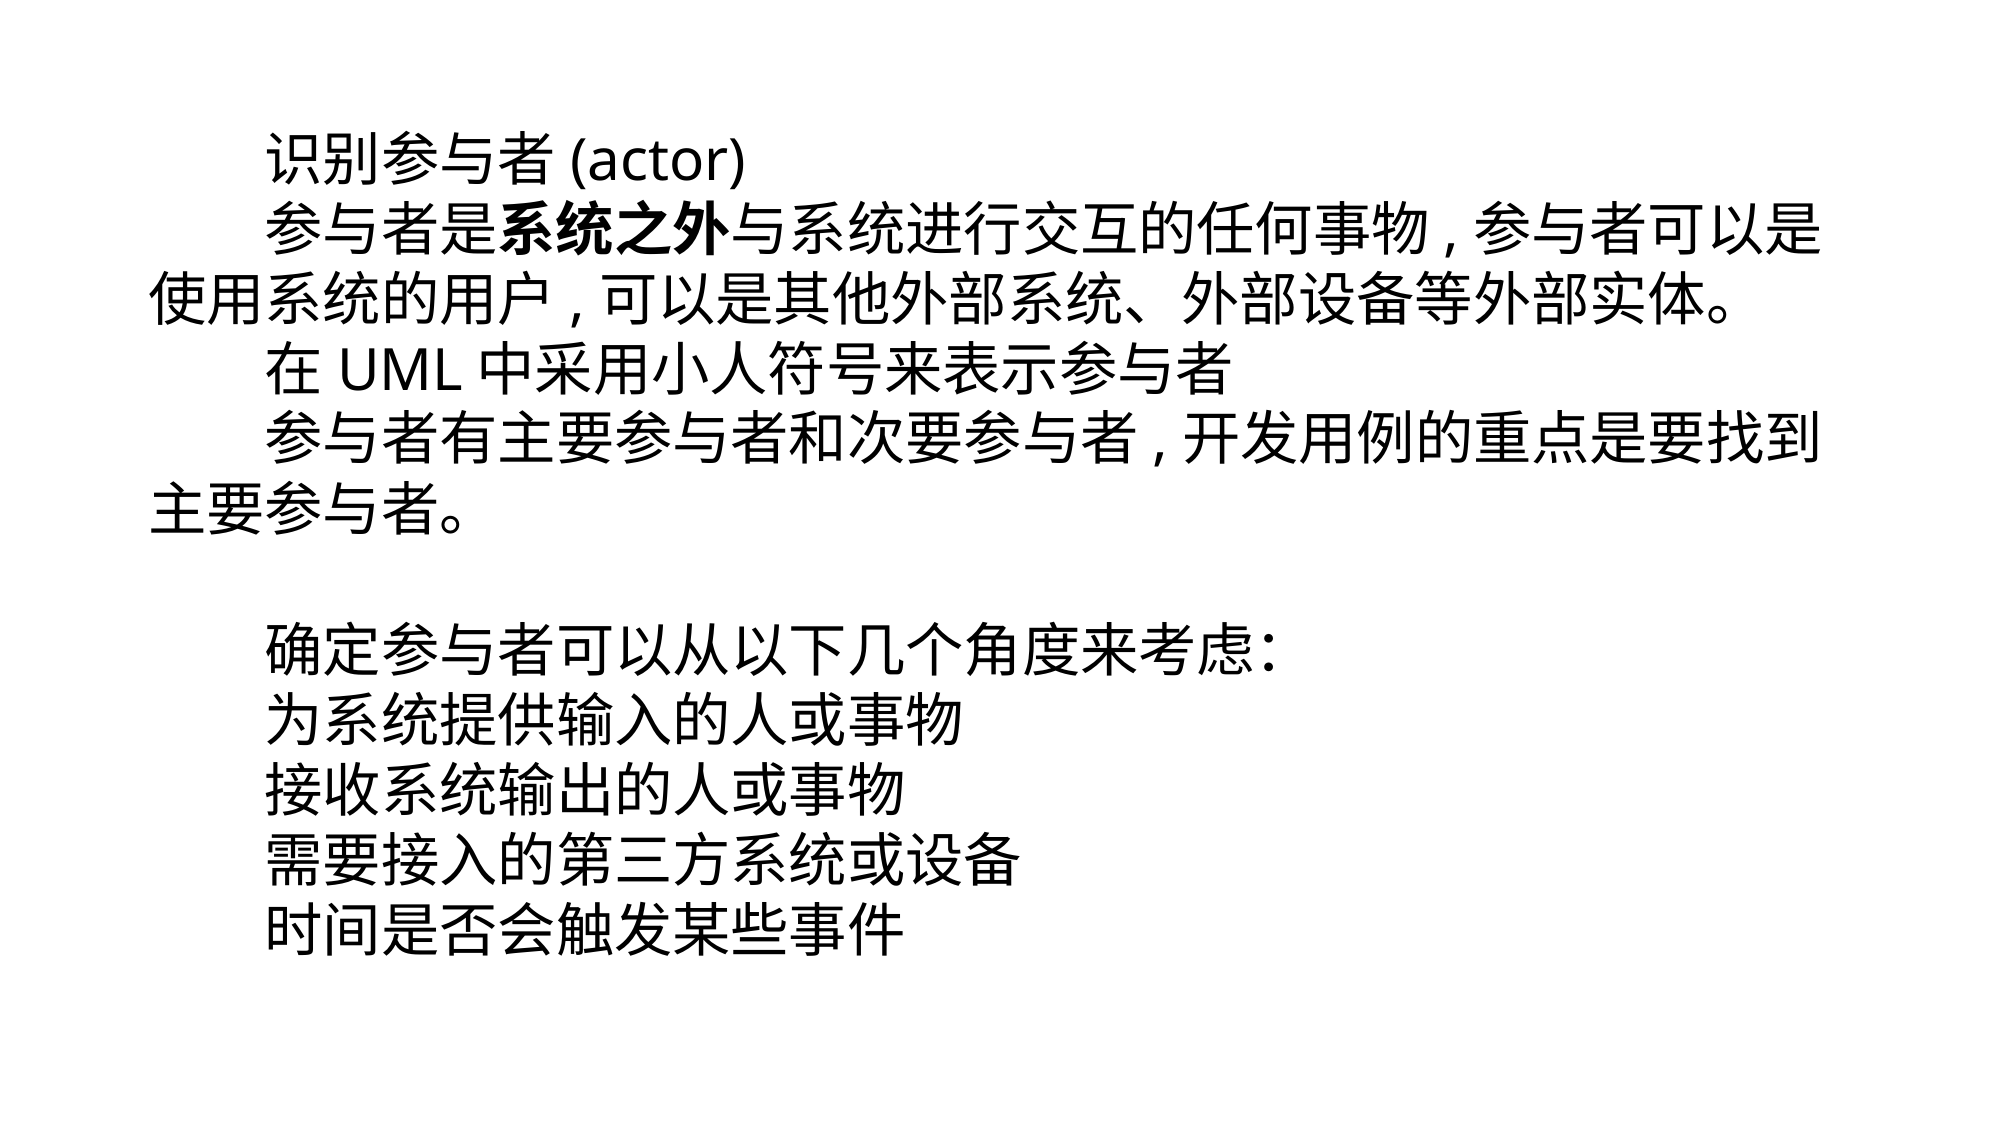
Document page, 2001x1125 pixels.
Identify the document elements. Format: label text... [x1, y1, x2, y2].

text_box 确定参与者可以从以下几个角度来考虑： 为系统提供输入的人或事物 接收系统输出的人或事物 需要接入的第三方系统或设备 时间是否会触发某些事件 [133, 605, 1867, 971]
text_box 识别参与者(actor) 参与者是系统之外与系统进行交互的任何事物,参与者可以是使用系统的用户,可以是其他外部系统、外部设备等外部实体。 在UML中采用小人符号来表示参与者 参与者有主要参与者和次要参与者,开发用例的重点是要找到主要参与者。 [133, 114, 1867, 550]
